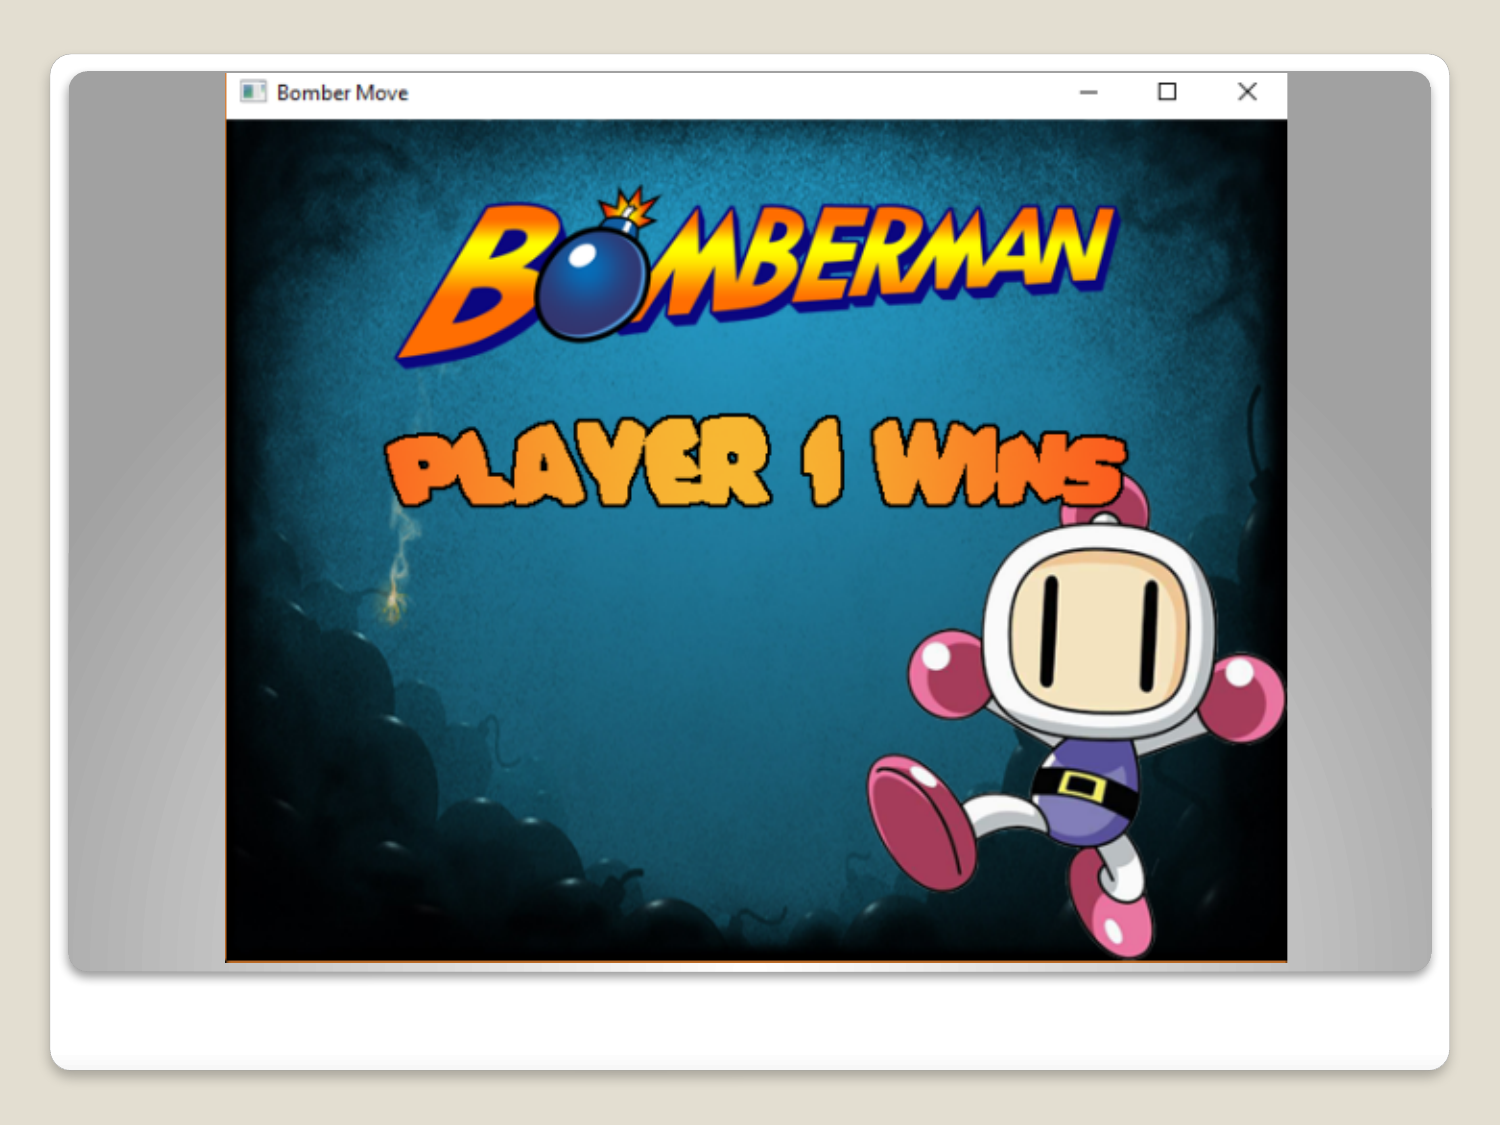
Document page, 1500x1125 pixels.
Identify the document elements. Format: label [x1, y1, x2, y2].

list [224, 72, 1288, 963]
